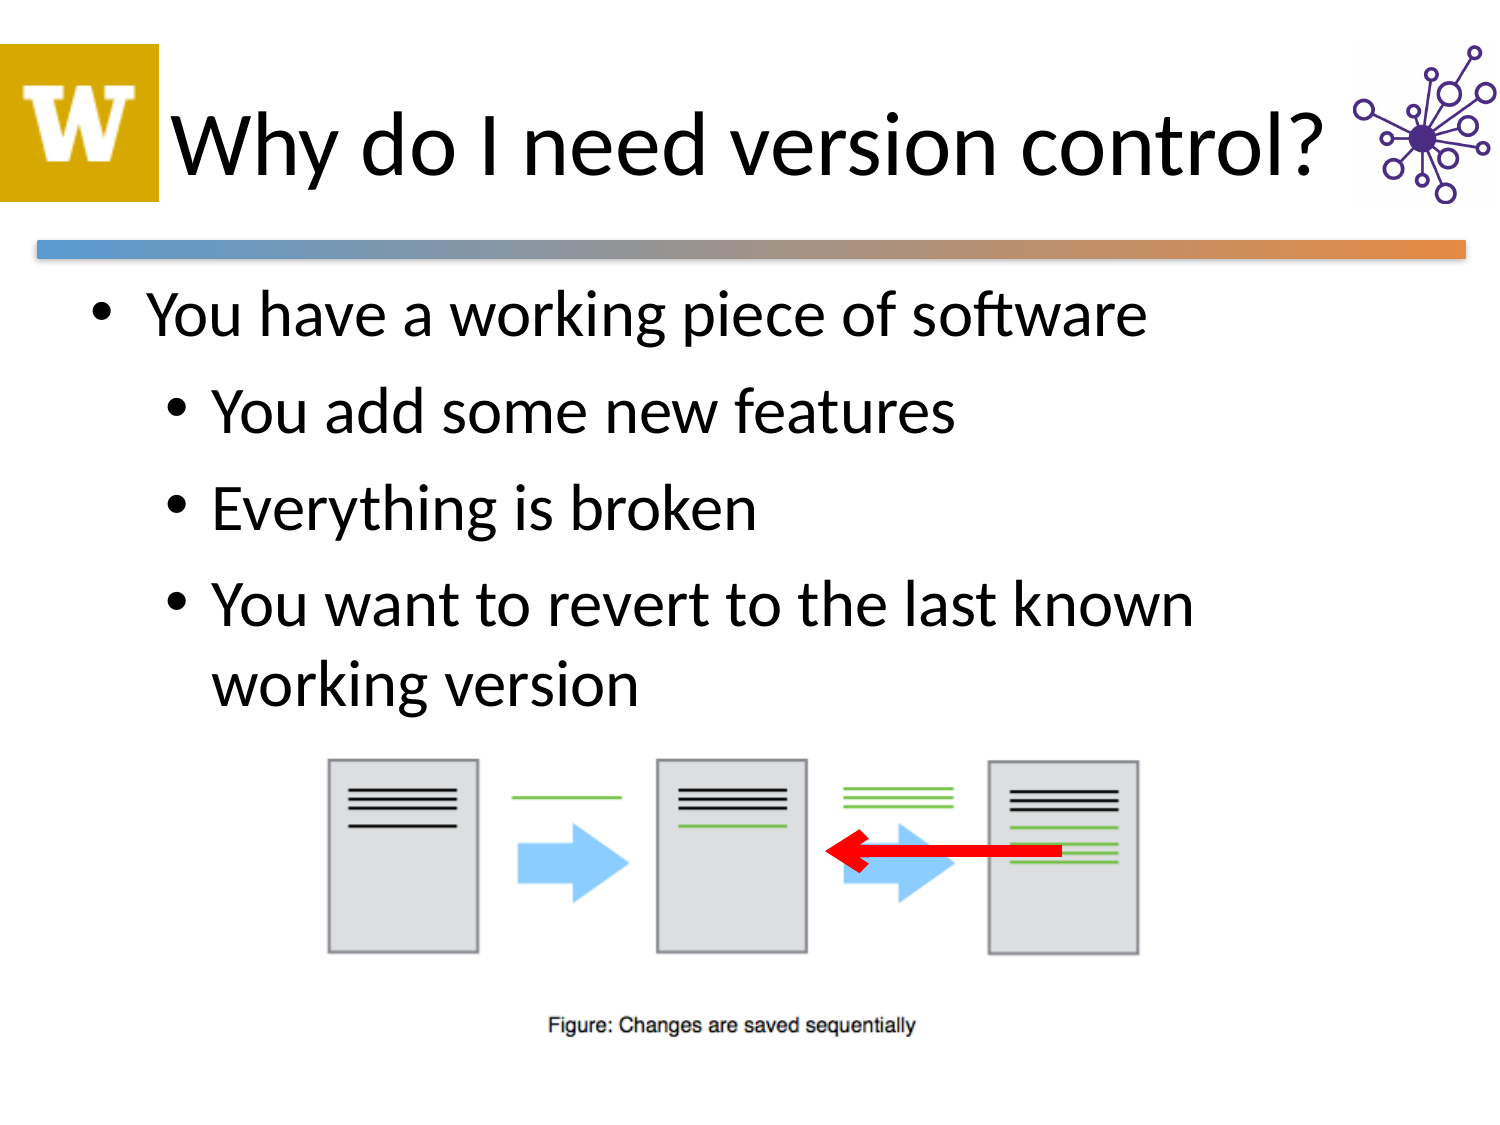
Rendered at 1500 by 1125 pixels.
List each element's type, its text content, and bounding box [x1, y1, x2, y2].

picture [0, 44, 159, 202]
title Why do I need version control? [75, 45, 1425, 233]
picture [299, 738, 1163, 1046]
list You have a working piece of software You add some new features Everything is broken You want to revert to the last known working version [75, 262, 1425, 1093]
picture [1425, 45, 1497, 204]
